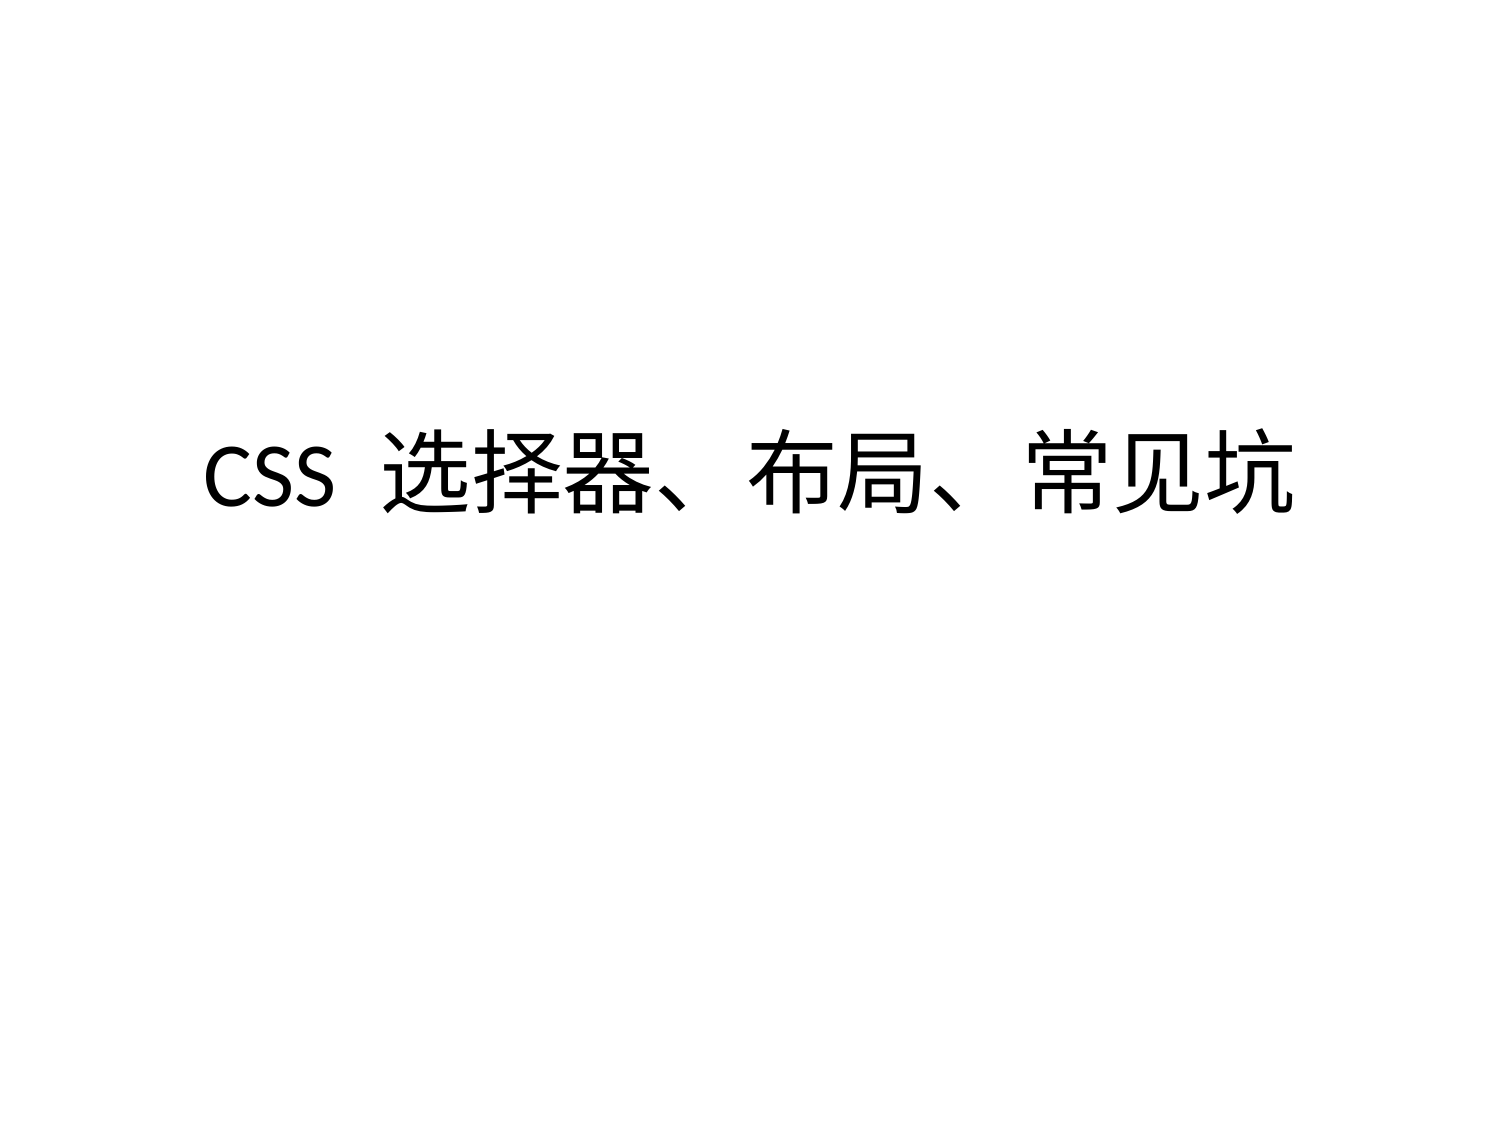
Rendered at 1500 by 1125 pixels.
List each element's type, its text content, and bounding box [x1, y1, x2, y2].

title CSS 选择器、布局、常见坑 [112, 349, 1388, 591]
